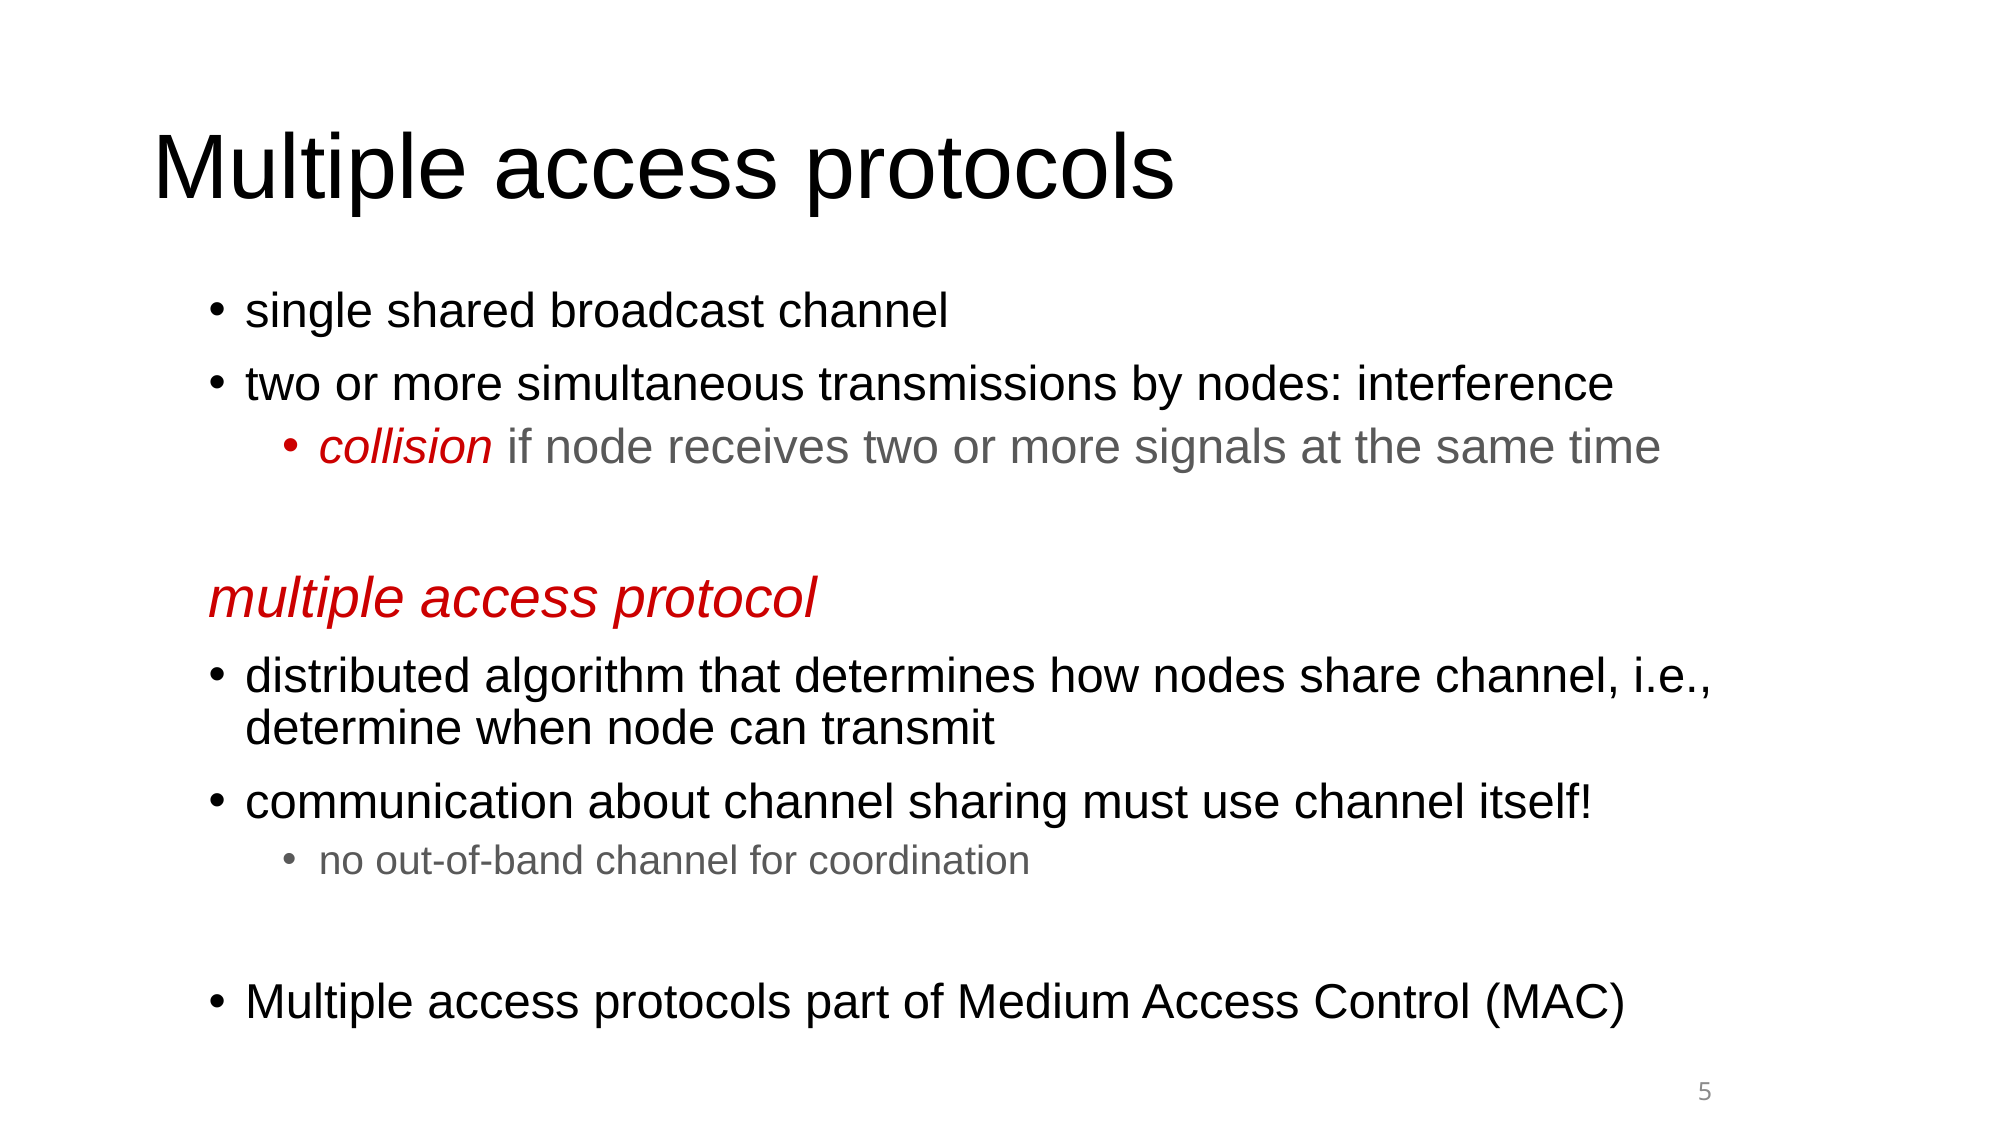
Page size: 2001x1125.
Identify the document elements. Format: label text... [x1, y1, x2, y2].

list single shared broadcast channel two or more simultaneous transmissions by nodes: interference collision if node receives two or more signals at the same time multiple access protocol distributed algorithm that determines how nodes share channel, i.e., determine when node can transmit communication about channel sharing must use channel itself! no out-of-band channel for coordination Multiple access protocols part of Medium Access Control (MAC) [193, 277, 1829, 1040]
slide_number 5 [1637, 1069, 1728, 1115]
title Multiple access protocols [137, 59, 1863, 278]
